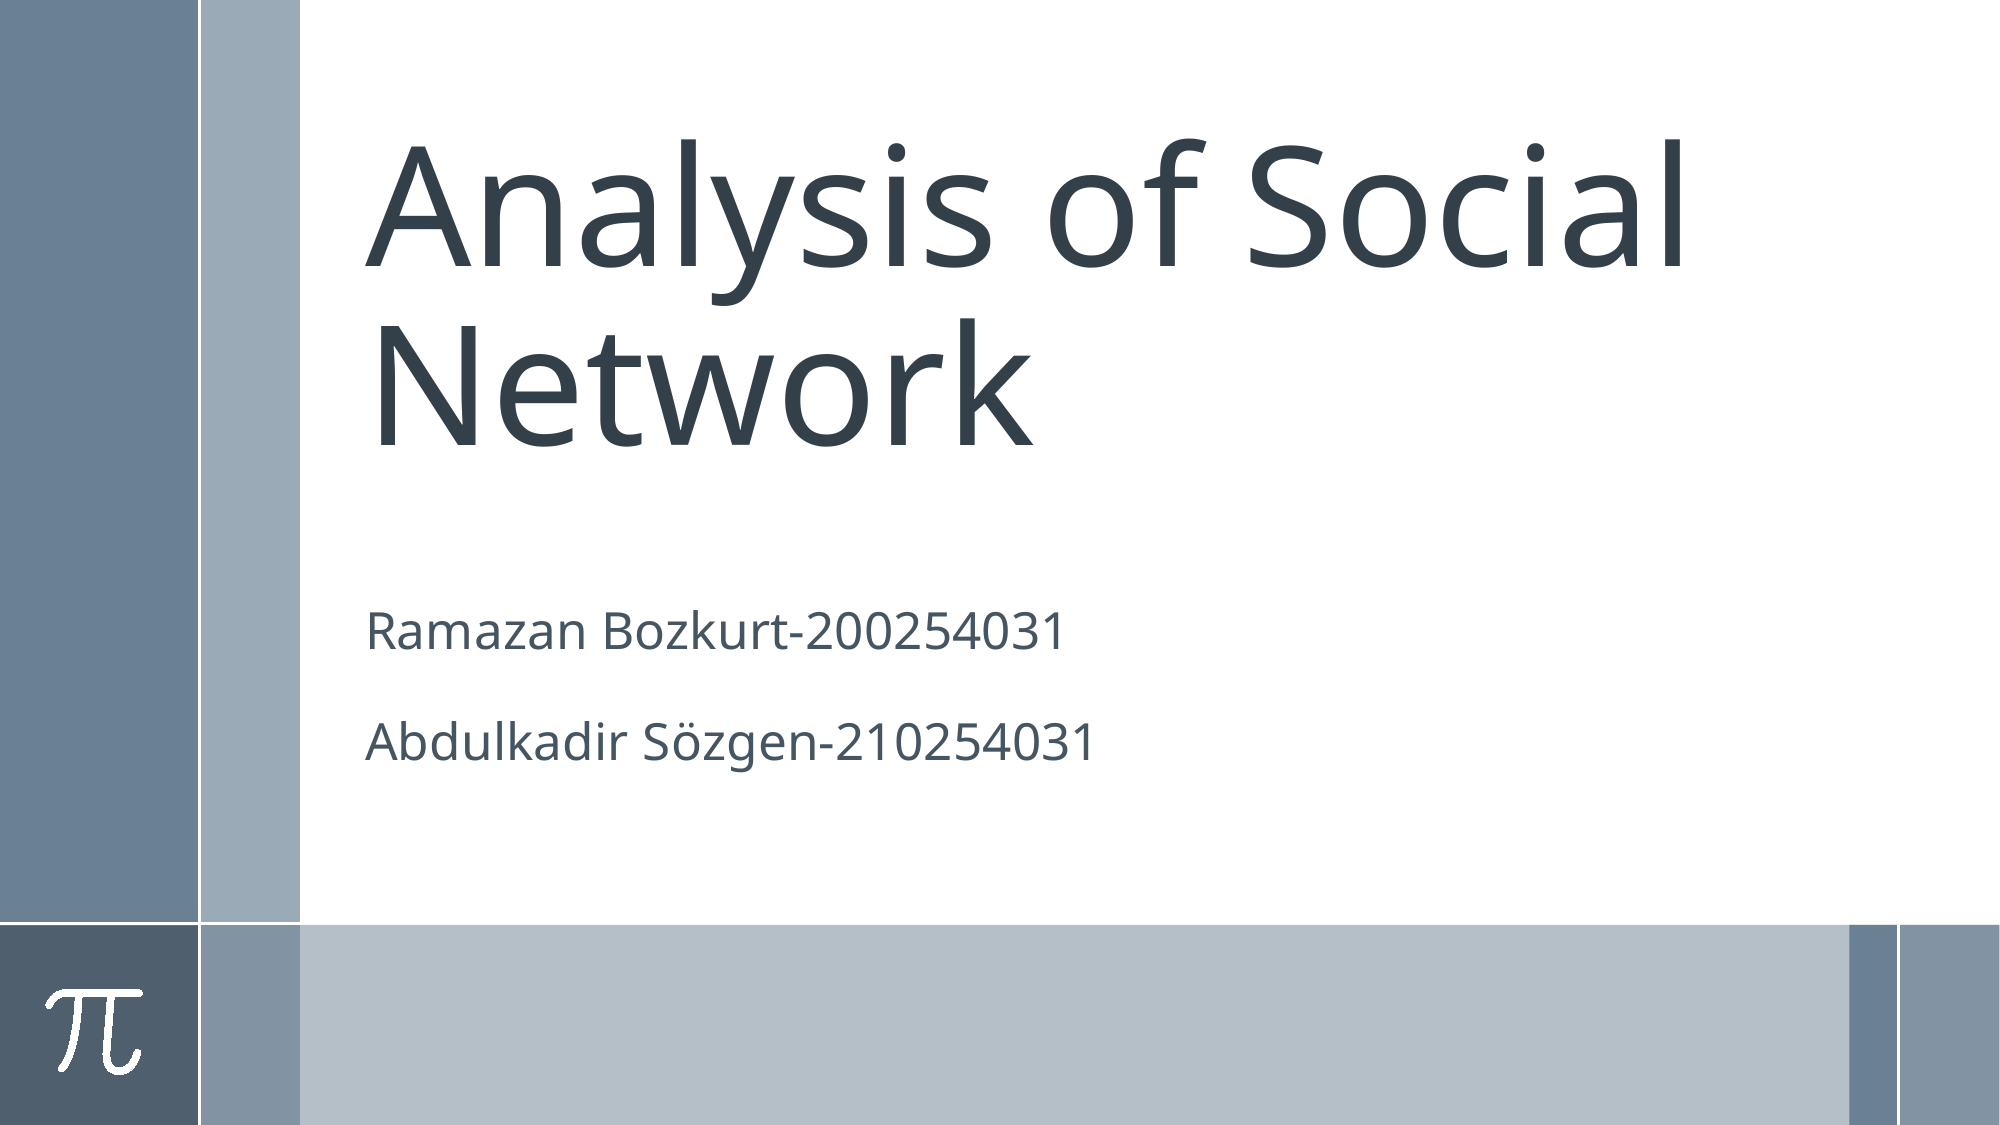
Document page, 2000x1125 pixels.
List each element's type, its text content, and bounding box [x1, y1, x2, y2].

subtitle Ramazan Bozkurt-200254031 Abdulkadir Sözgen-210254031 [350, 597, 1584, 781]
title Analysis of Social Network [350, 101, 1717, 490]
